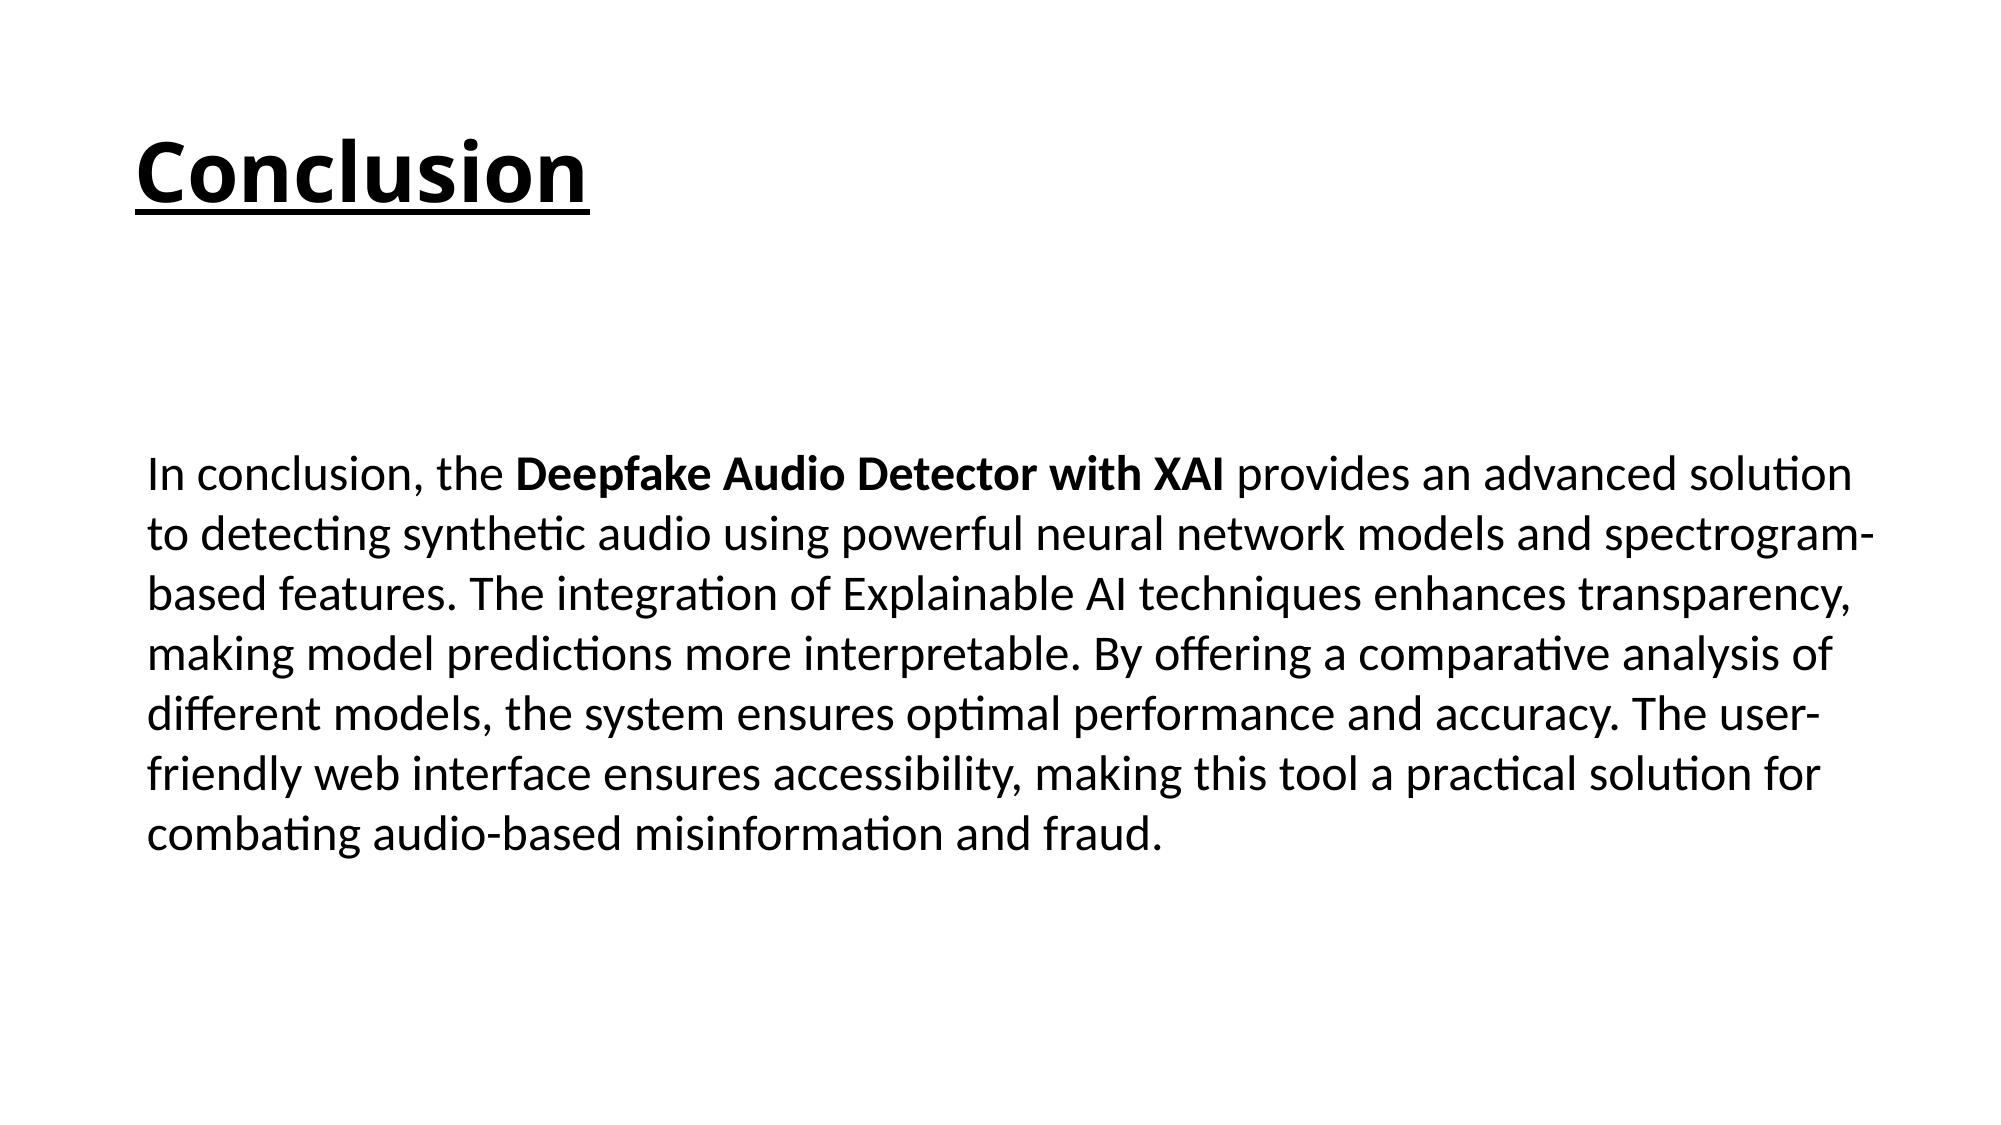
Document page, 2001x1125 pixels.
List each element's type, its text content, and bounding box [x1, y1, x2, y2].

title Conclusion [119, 82, 1620, 229]
text_box In conclusion, the Deepfake Audio Detector with XAI provides an advanced solution to detecting synthetic audio using powerful neural network models and spectrogram-based features. The integration of Explainable AI techniques enhances transparency, making model predictions more interpretable. By offering a comparative analysis of different models, the system ensures optimal performance and accuracy. The user-friendly web interface ensures accessibility, making this tool a practical solution for combating audio-based misinformation and fraud. [132, 373, 1897, 868]
